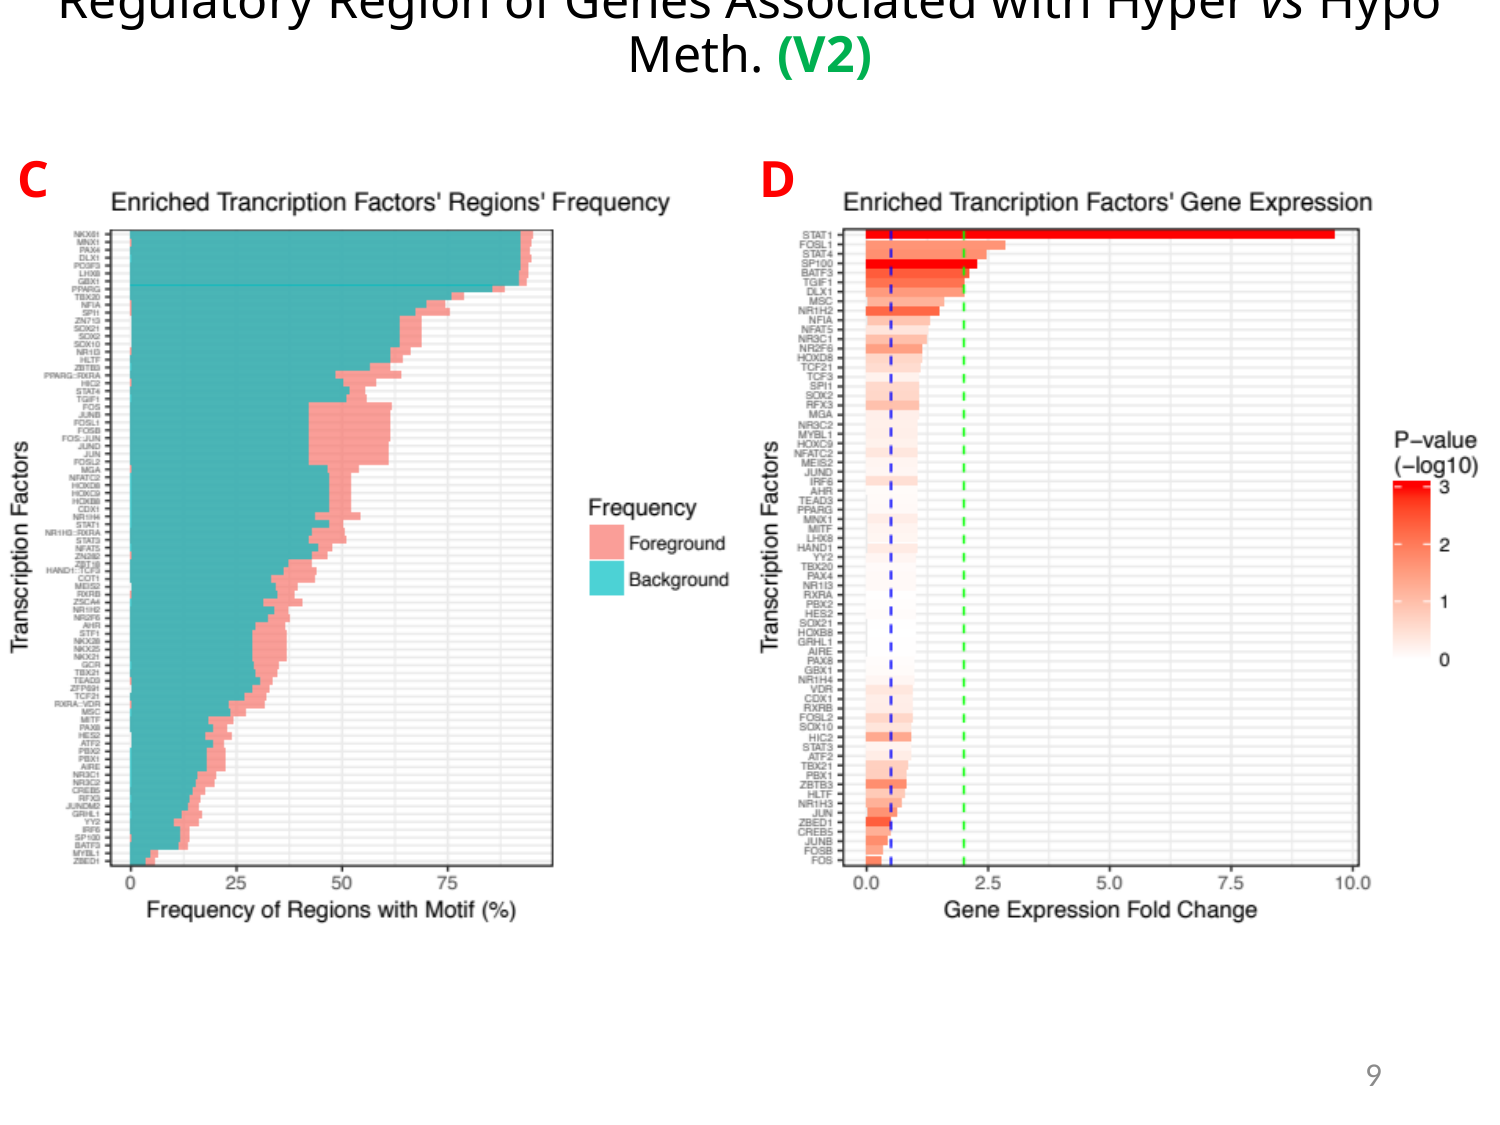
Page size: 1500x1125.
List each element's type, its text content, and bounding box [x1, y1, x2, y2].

text_box D [744, 152, 811, 181]
text_box C [0, 152, 67, 181]
picture [0, 181, 1500, 932]
slide_number 9 [1059, 1042, 1397, 1103]
title Regulatory Region of Genes Associated with Hyper vs Hypo Meth. (V2) [0, 0, 1500, 59]
